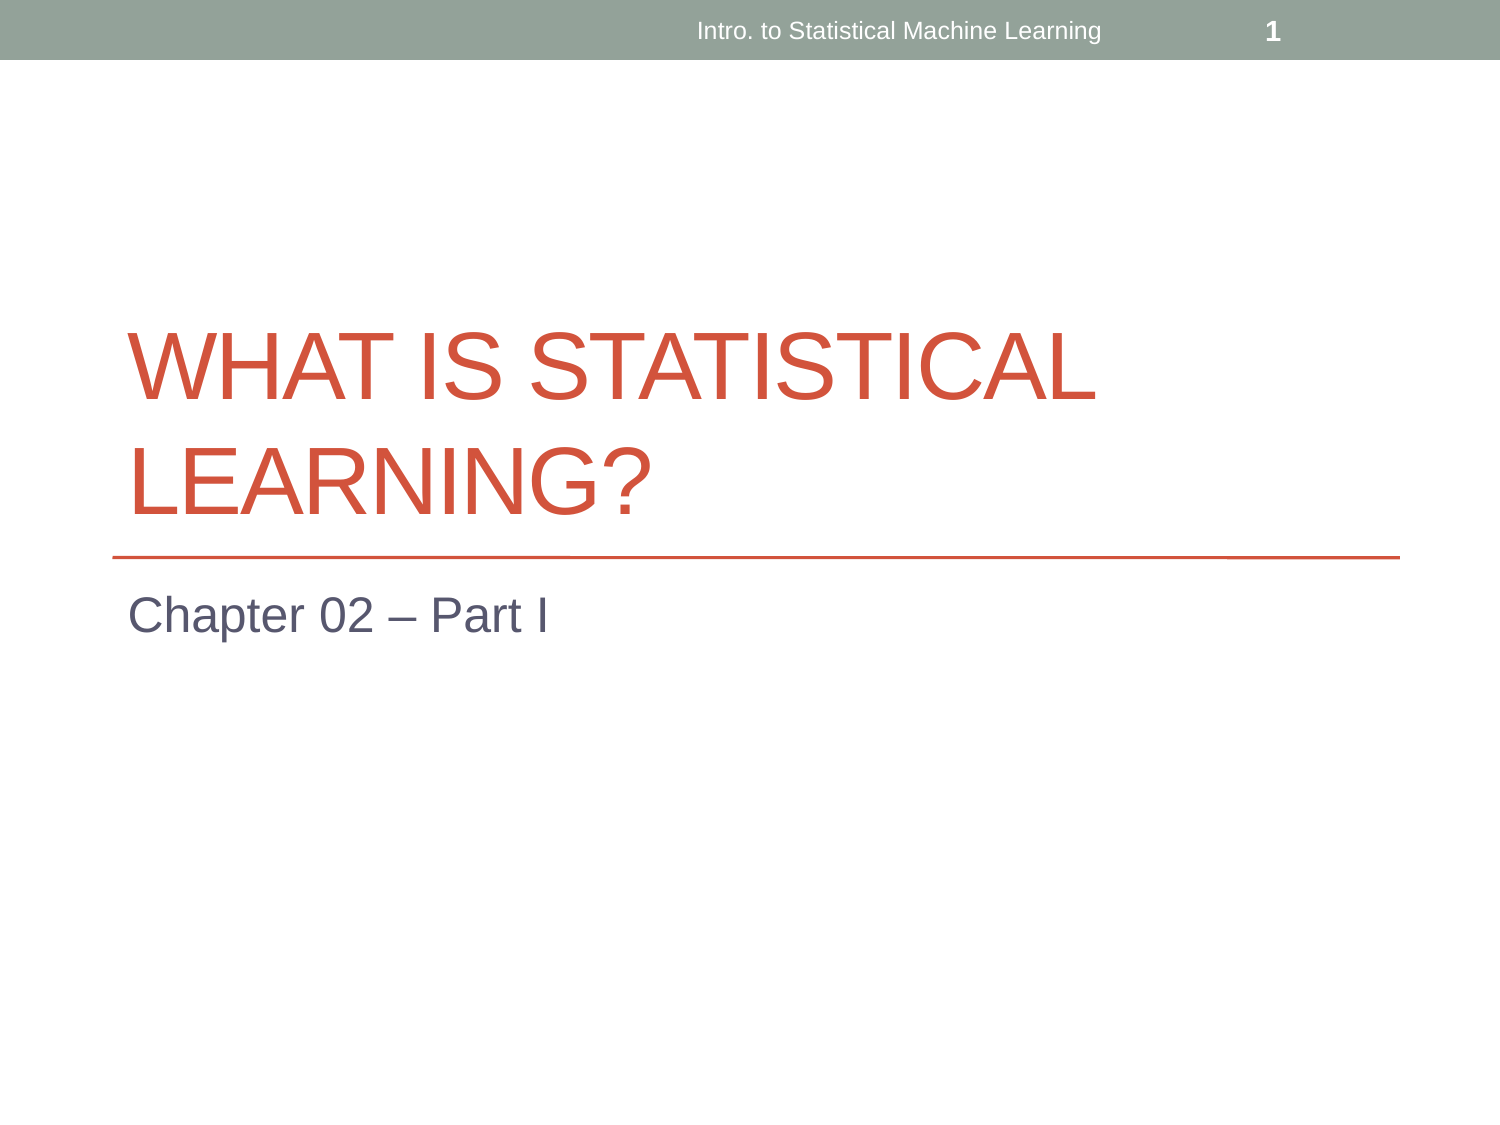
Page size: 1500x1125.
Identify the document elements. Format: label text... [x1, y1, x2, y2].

subtitle Chapter 02 – Part I [112, 575, 1163, 863]
slide_number 1 [1250, 3, 1425, 57]
title What is Statistical Learning? [112, 224, 1400, 542]
footer Intro. to Statistical Machine Learning [562, 3, 1238, 57]
